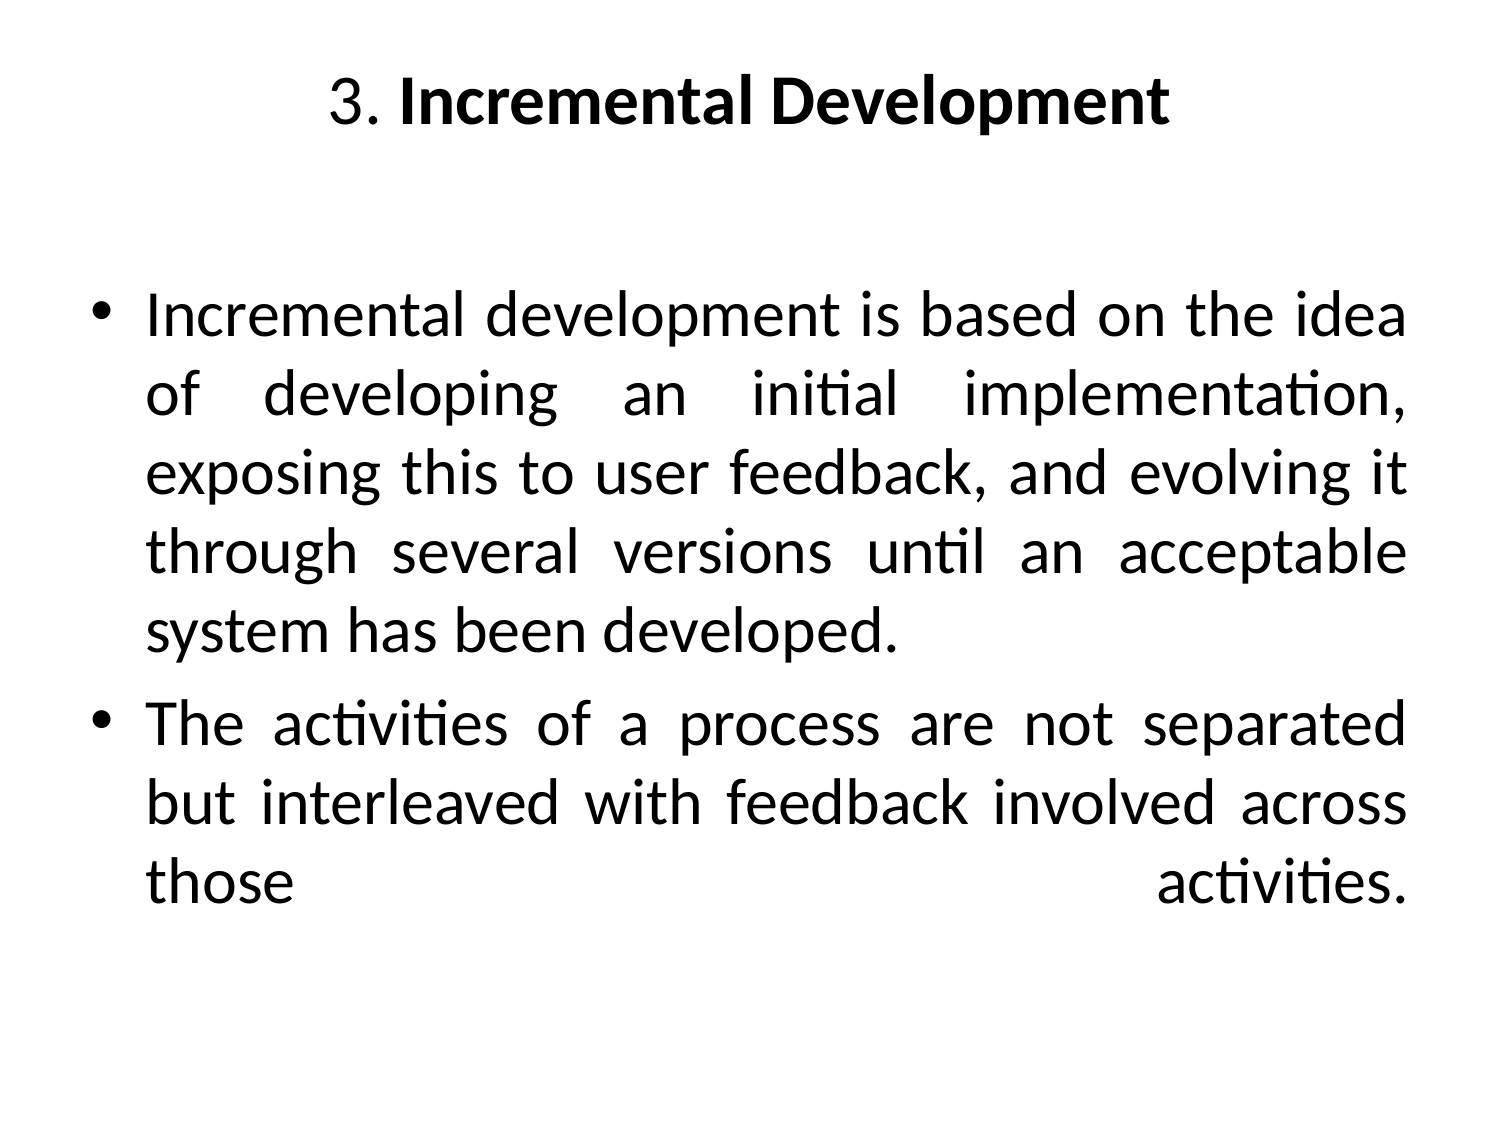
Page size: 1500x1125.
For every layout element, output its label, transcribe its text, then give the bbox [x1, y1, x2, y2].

list Incremental development is based on the idea of developing an initial implementation, exposing this to user feedback, and evolving it through several versions until an acceptable system has been developed. The activities of a process are not separated but interleaved with feedback involved across those activities. [75, 262, 1425, 1005]
title 3. Incremental Development [75, 45, 1425, 233]
